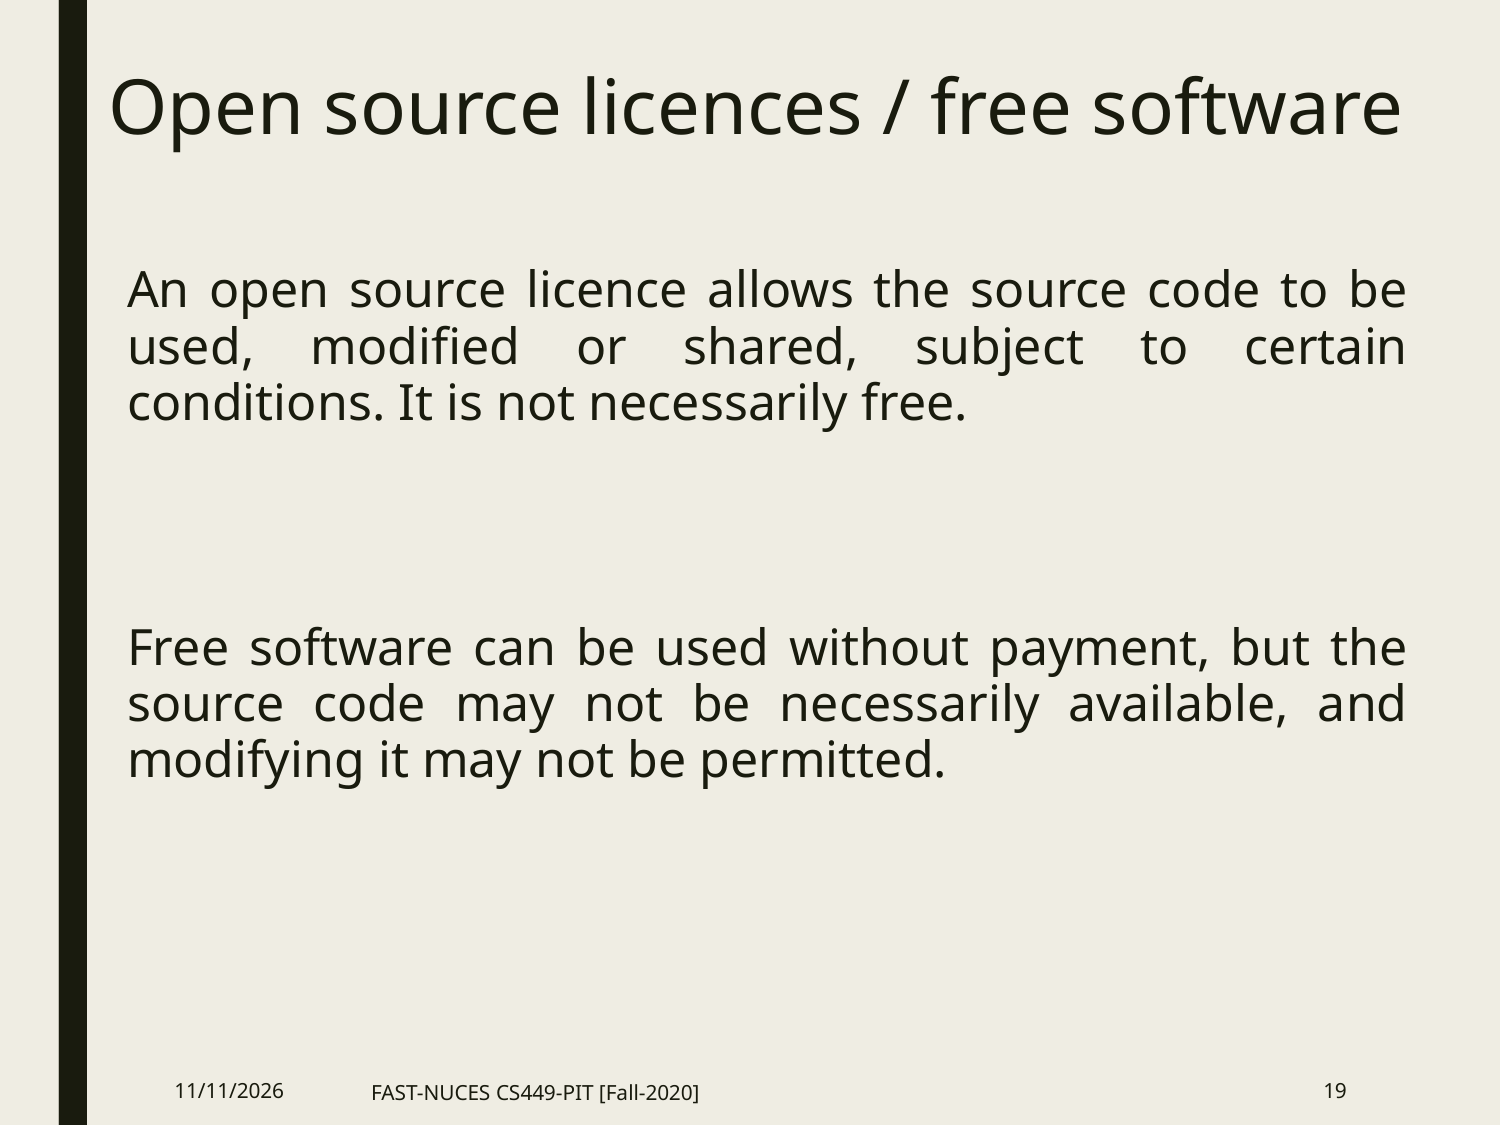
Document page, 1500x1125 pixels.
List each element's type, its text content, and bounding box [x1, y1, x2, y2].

footer FAST-NUCES CS449-PIT [Fall-2020] [355, 1058, 1129, 1125]
title Open source licences / free software [93, 62, 1428, 176]
list An open source licence allows the source code to be used, modified or shared, subject to certain conditions. It is not necessarily free. Free software can be used without payment, but the source code may not be necessarily available, and modifying it may not be permitted. [112, 255, 1424, 1014]
slide_number 19 [1165, 1058, 1362, 1125]
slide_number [159, 1058, 320, 1125]
